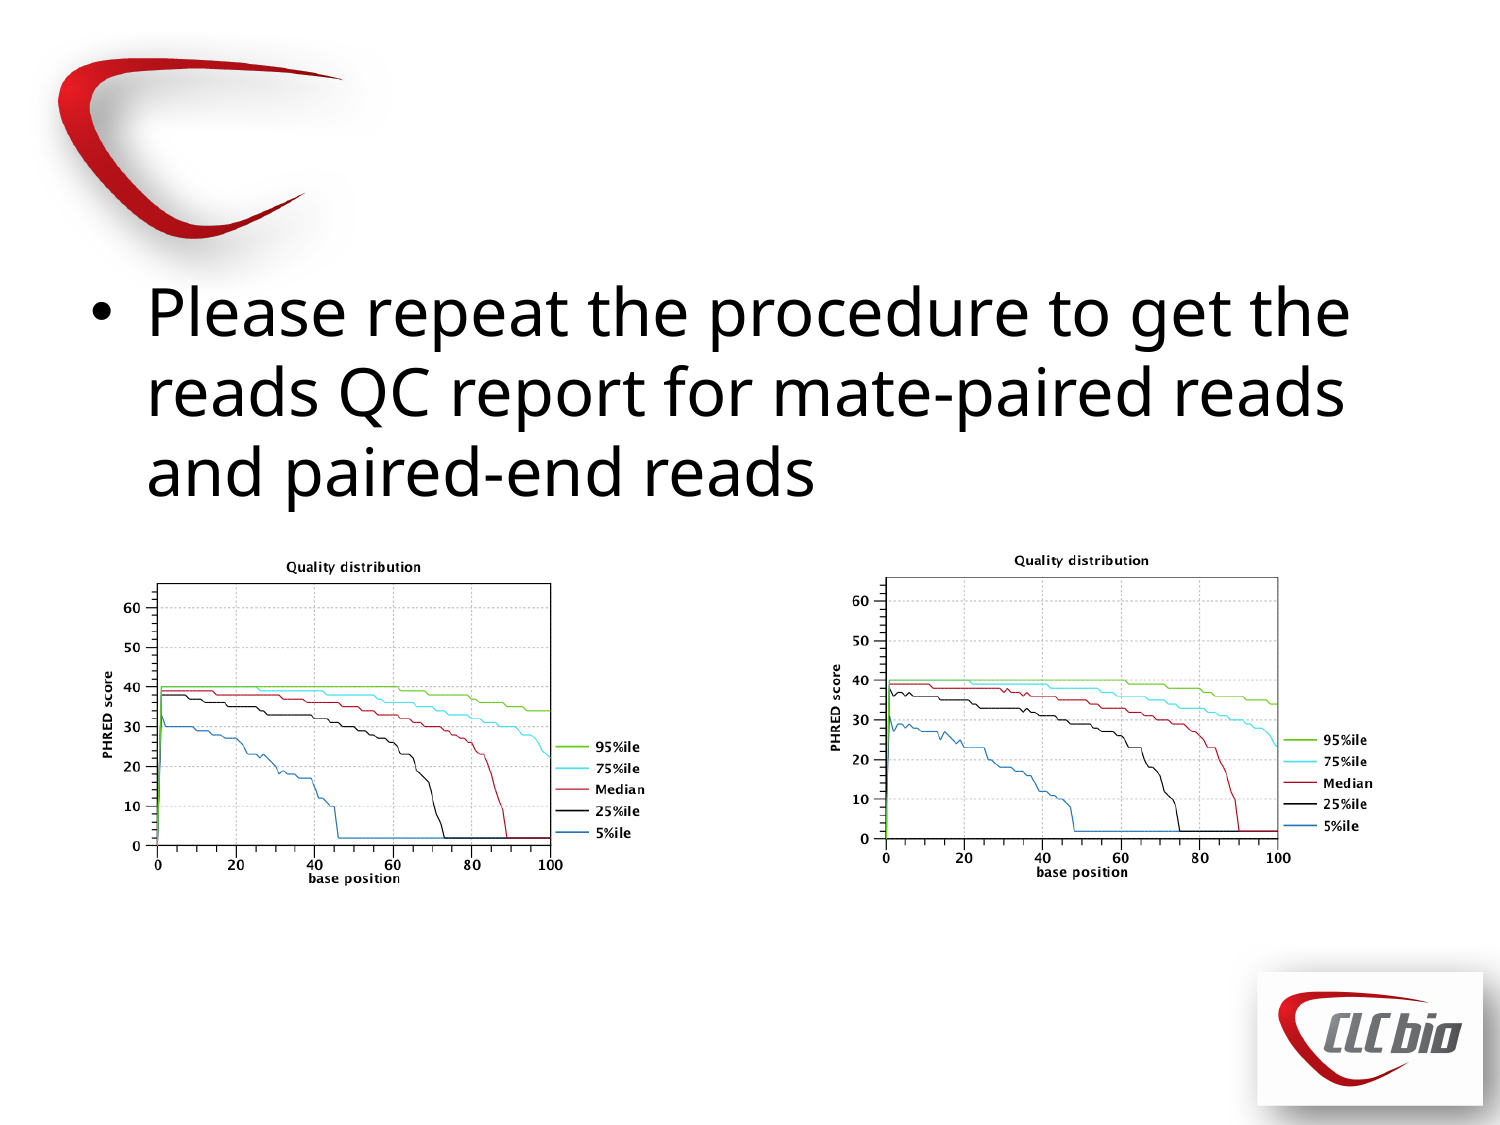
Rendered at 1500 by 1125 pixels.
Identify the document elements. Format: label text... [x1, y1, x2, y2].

picture [88, 543, 657, 894]
picture [1257, 972, 1483, 1106]
list Please repeat the procedure to get the reads QC report for mate-paired reads and paired-end reads [75, 262, 1425, 1005]
picture [58, 58, 343, 239]
picture [820, 543, 1379, 883]
